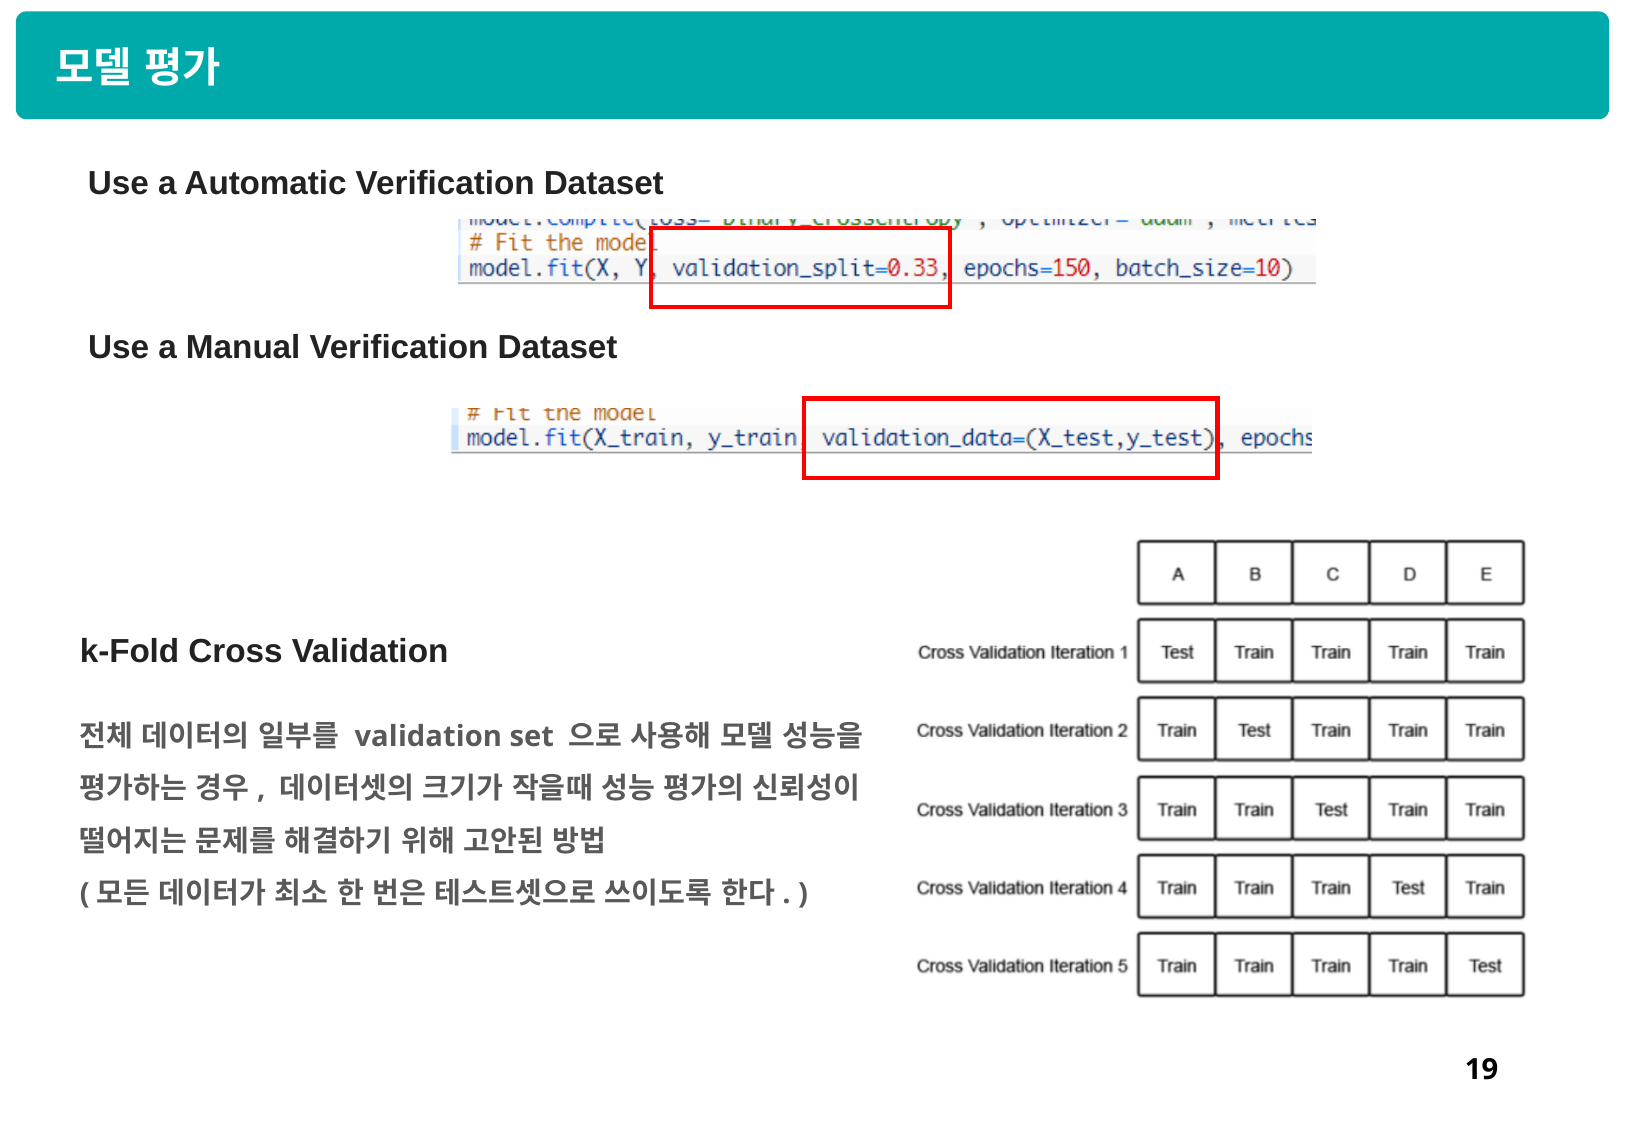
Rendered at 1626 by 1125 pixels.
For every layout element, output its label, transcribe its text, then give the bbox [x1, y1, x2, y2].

text_box Use a Automatic Verification Dataset [73, 153, 680, 209]
slide_number 18 [1147, 1042, 1514, 1103]
text_box 전체 데이터의 일부를 validation set 으로 사용해 모델 성능을 평가하는 경우, 데이터셋의 크기가 작을때 성능 평가의 신뢰성이 떨어지는 문제를 해결하기 위해 고안된 방법 (모든 데이터가 최소 한 번은 테스트셋으로 쓰이도록 한다. ) [65, 692, 892, 970]
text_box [458, 219, 1316, 308]
text_box k-Fold Cross Validation [65, 621, 464, 677]
text_box 모델 평가 [21, 33, 1148, 98]
picture [903, 523, 1538, 1012]
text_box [451, 398, 1313, 483]
text_box Use a Manual Verification Dataset [73, 318, 634, 373]
